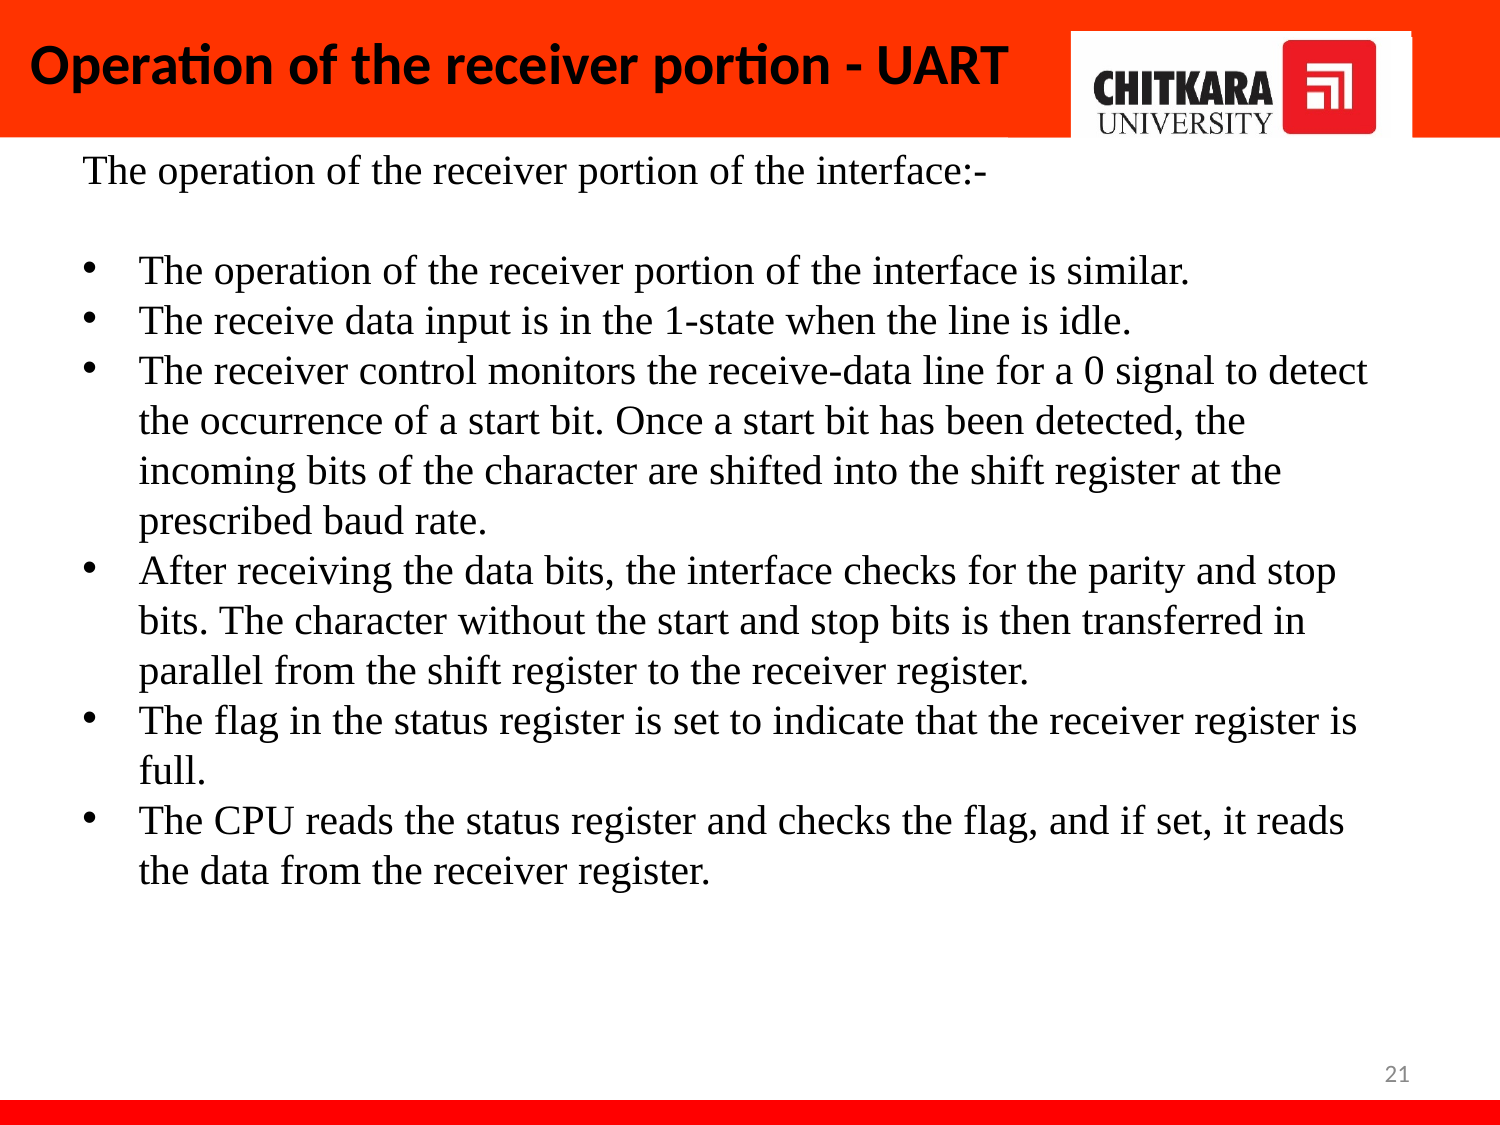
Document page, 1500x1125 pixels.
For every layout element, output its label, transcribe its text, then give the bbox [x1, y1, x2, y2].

text_box The operation of the receiver portion of the interface:- The operation of the receiver portion of the interface is similar. The receive data input is in the 1-state when the line is idle. The receiver control monitors the receive-data line for a 0 signal to detect the occurrence of a start bit. Once a start bit has been detected, the incoming bits of the character are shifted into the shift register at the prescribed baud rate. After receiving the data bits, the interface checks for the parity and stop bits. The character without the start and stop bits is then transferred in parallel from the shift register to the receiver register. The flag in the status register is set to indicate that the receiver register is full. The CPU reads the status register and checks the flag, and if set, it reads the data from the receiver register. [71, 138, 1401, 897]
picture [1074, 37, 1391, 138]
slide_number 21 [1074, 1042, 1425, 1103]
text_box Operation of the receiver portion - UART [0, 18, 1060, 174]
